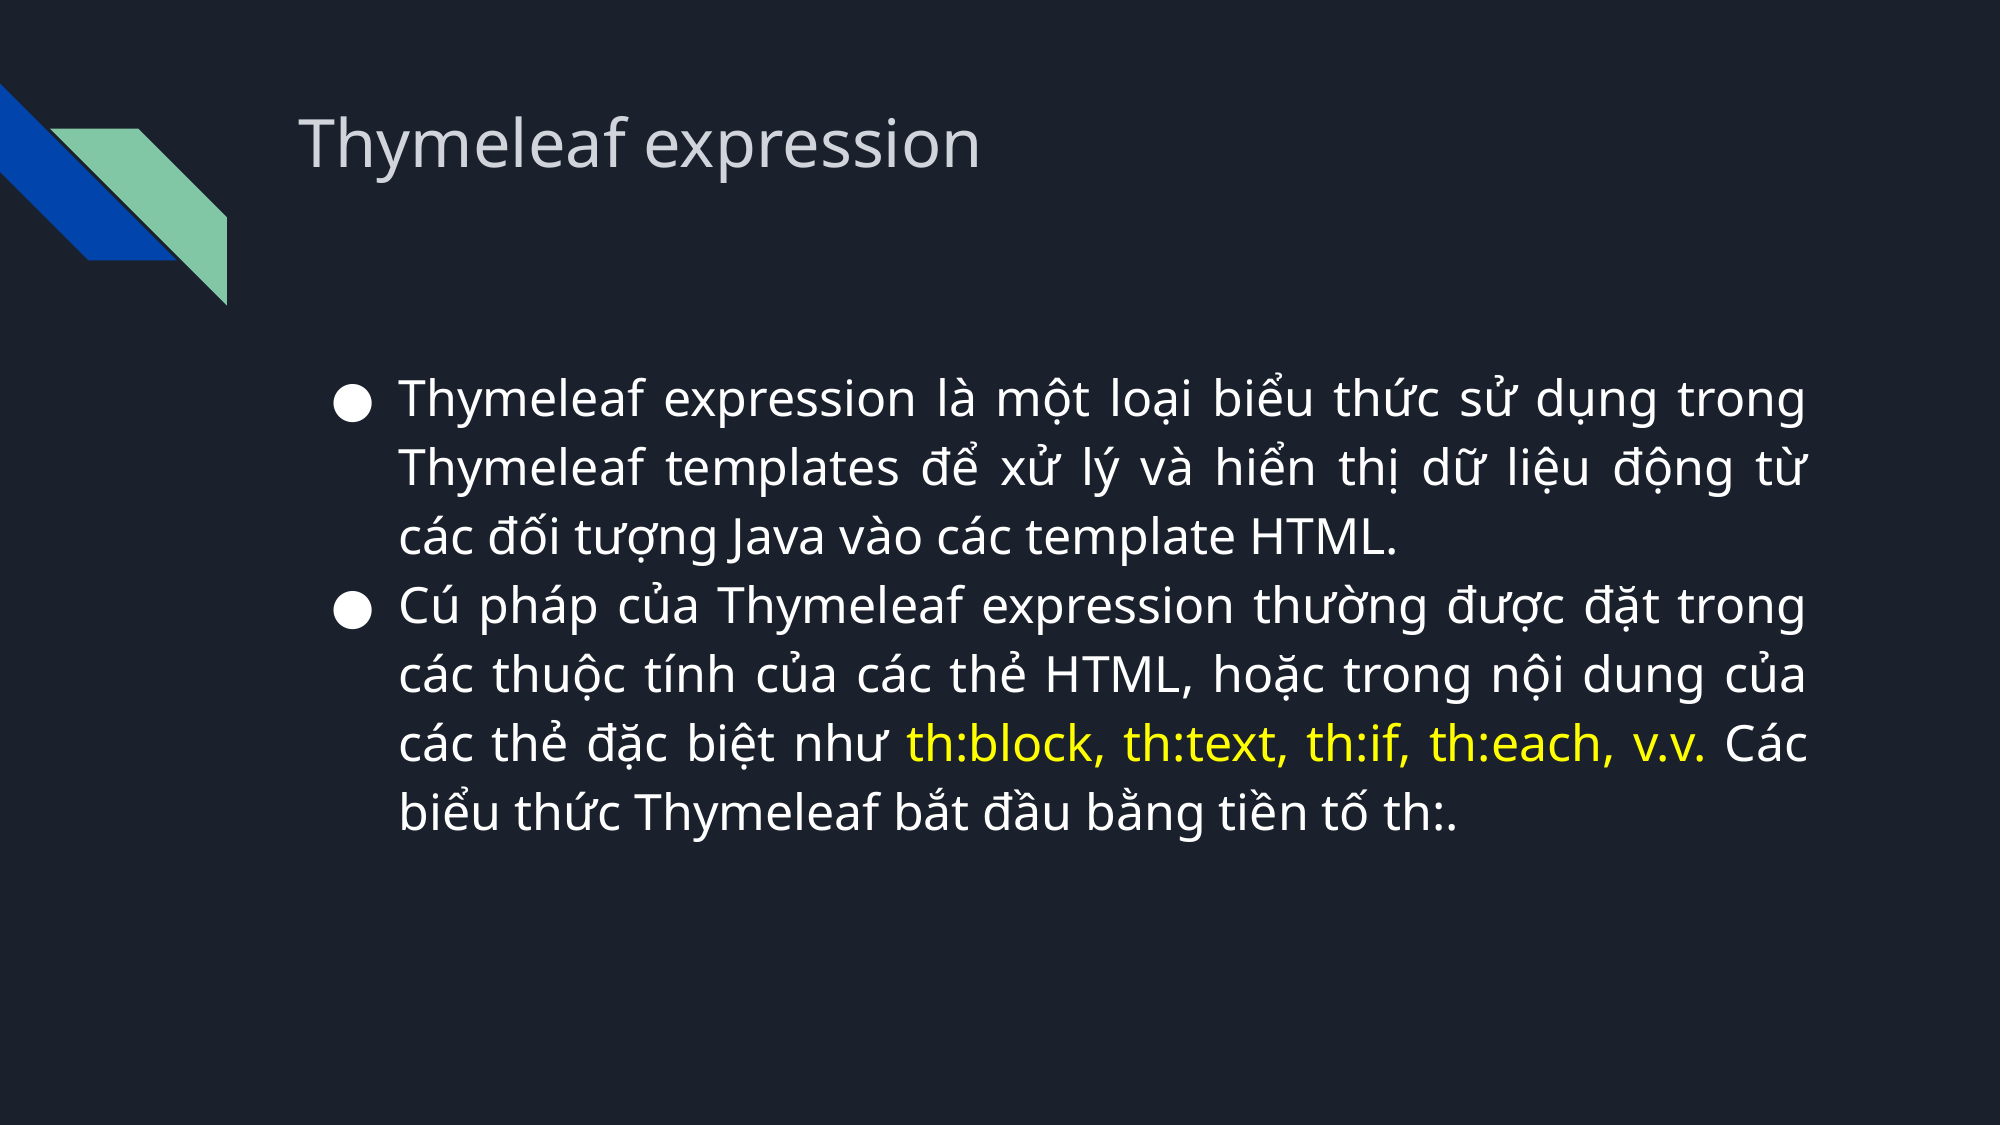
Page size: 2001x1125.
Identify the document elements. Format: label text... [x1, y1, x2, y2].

list Thymeleaf expression là một loại biểu thức sử dụng trong Thymeleaf templates để xử lý và hiển thị dữ liệu động từ các đối tượng Java vào các template HTML. Cú pháp của Thymeleaf expression thường được đặt trong các thuộc tính của các thẻ HTML, hoặc trong nội dung của các thẻ đặc biệt như th:block, th:text, th:if, th:each, v.v. Các biểu thức Thymeleaf bắt đầu bằng tiền tố th:. [283, 342, 1824, 980]
title Thymeleaf expression [283, 86, 1824, 287]
